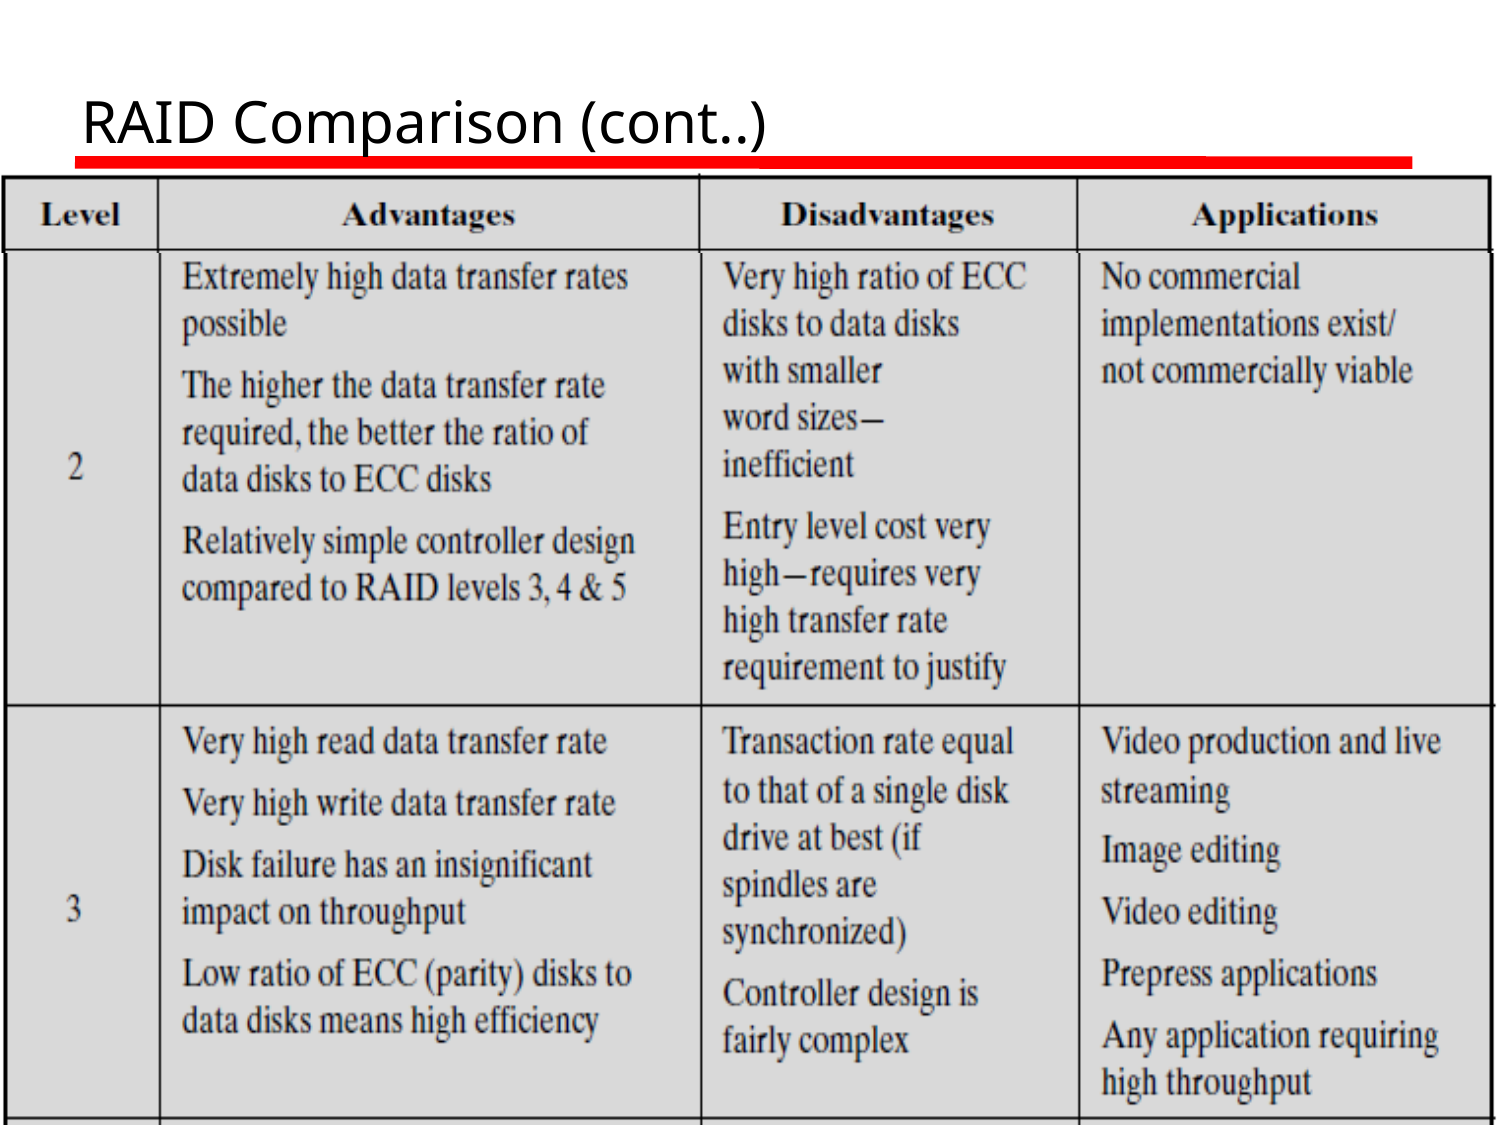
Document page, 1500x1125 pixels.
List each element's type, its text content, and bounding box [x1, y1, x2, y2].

text_box RAID Comparison (cont..) [66, 24, 1413, 163]
picture [0, 170, 1500, 1125]
